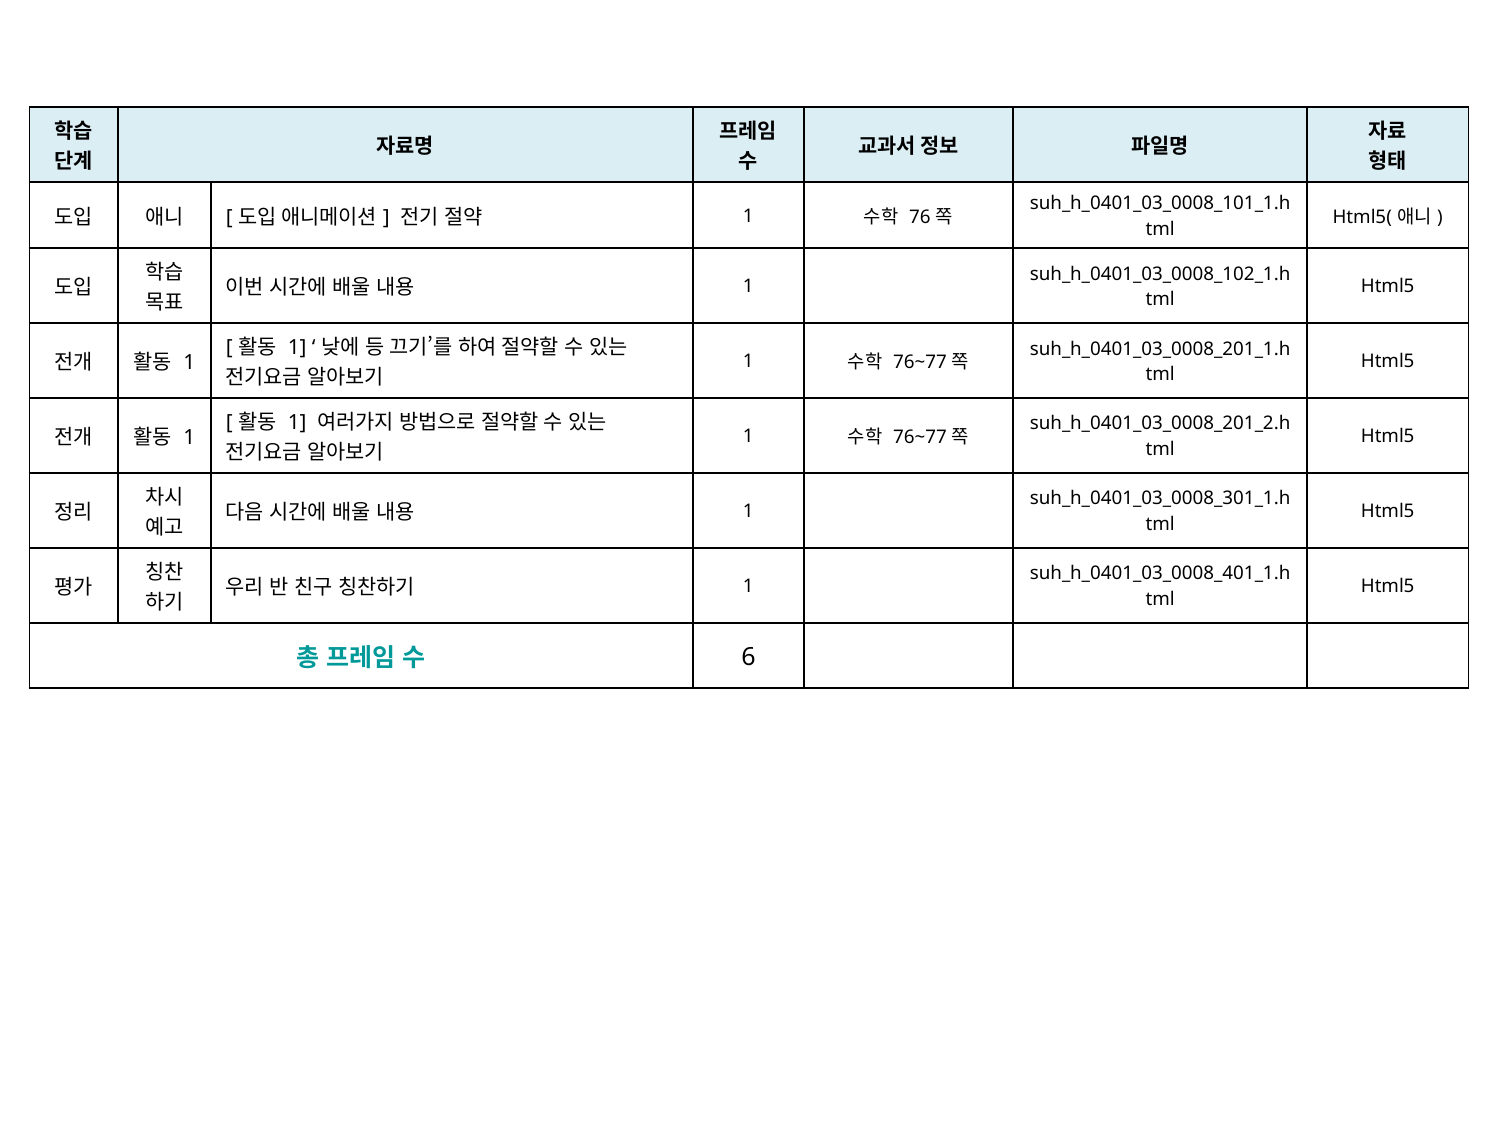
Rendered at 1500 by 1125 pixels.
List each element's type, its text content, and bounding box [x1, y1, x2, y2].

table_cell 수학 76~77쪽 [805, 399, 1012, 472]
table_cell [805, 249, 1012, 322]
table_cell 애니 [119, 183, 210, 247]
table_cell suh_h_0401_03_0008_401_1.html [1014, 549, 1306, 622]
table_cell 우리 반 친구 칭찬하기 [212, 549, 692, 622]
table_cell [805, 549, 1012, 622]
table_cell 이번 시간에 배울 내용 [212, 249, 692, 322]
table_cell [1308, 624, 1468, 687]
table_cell 다음 시간에 배울 내용 [212, 474, 692, 547]
table_cell suh_h_0401_03_0008_301_1.html [1014, 474, 1306, 547]
table_cell 총 프레임 수 [30, 624, 692, 687]
table_cell Html5 [1308, 399, 1468, 472]
table_cell 1 [694, 249, 803, 322]
table_cell 1 [694, 549, 803, 622]
table_cell 활동 1 [119, 399, 210, 472]
table_cell [활동 1] ‘낮에 등 끄기’를 하여 절약할 수 있는 전기요금 알아보기 [212, 324, 692, 397]
table_cell 전개 [30, 324, 117, 397]
table_cell 1 [694, 474, 803, 547]
table_cell 1 [694, 183, 803, 247]
table_cell [805, 474, 1012, 547]
table_cell 차시 예고 [119, 474, 210, 547]
table_cell 정리 [30, 474, 117, 547]
table_cell 도입 [30, 183, 117, 247]
table_cell suh_h_0401_03_0008_201_2.html [1014, 399, 1306, 472]
table_cell [활동 1] 여러가지 방법으로 절약할 수 있는 전기요금 알아보기 [212, 399, 692, 472]
table_cell [도입 애니메이션] 전기 절약 [212, 183, 692, 247]
table_cell 전개 [30, 399, 117, 472]
table_header 자료 형태 [1308, 108, 1468, 181]
table_cell 활동 1 [119, 324, 210, 397]
table_cell 1 [694, 324, 803, 397]
table_cell 칭찬 하기 [119, 549, 210, 622]
table_header 교과서 정보 [805, 108, 1012, 181]
table_cell Html5 [1308, 549, 1468, 622]
table_cell 수학 76~77쪽 [805, 324, 1012, 397]
table_cell Html5 [1308, 249, 1468, 322]
table_cell Html5 [1308, 324, 1468, 397]
table_cell 학습 목표 [119, 249, 210, 322]
table_header 자료명 [119, 108, 692, 181]
table_header 파일명 [1014, 108, 1306, 181]
table_cell suh_h_0401_03_0008_102_1.html [1014, 249, 1306, 322]
table_cell [805, 624, 1012, 687]
table_cell Html5 [1308, 474, 1468, 547]
table_header 학습 단계 [30, 108, 117, 181]
table_cell 수학 76쪽 [805, 183, 1012, 247]
table_cell 도입 [30, 249, 117, 322]
table_header 프레임 수 [694, 108, 803, 181]
table_cell Html5(애니) [1308, 183, 1468, 247]
table_cell 6 [694, 624, 803, 687]
table_cell 1 [694, 399, 803, 472]
table_cell 평가 [30, 549, 117, 622]
table_cell [1014, 624, 1306, 687]
table_cell suh_h_0401_03_0008_201_1.html [1014, 324, 1306, 397]
table_cell suh_h_0401_03_0008_101_1.html [1014, 183, 1306, 247]
